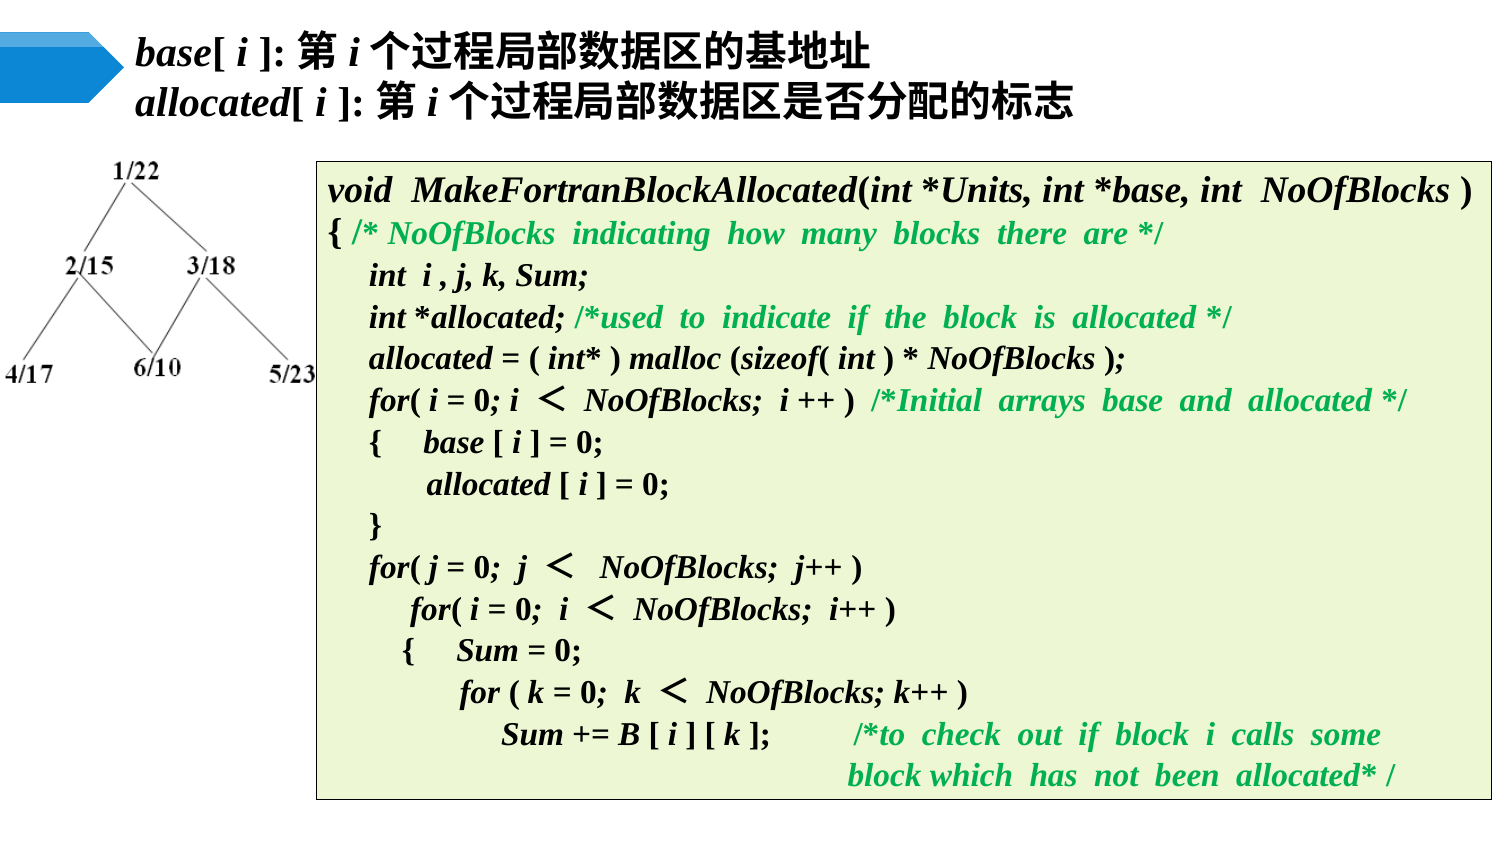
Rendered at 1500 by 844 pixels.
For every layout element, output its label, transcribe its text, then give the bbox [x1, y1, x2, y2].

picture [0, 149, 325, 392]
title base[ i ]:第i个过程局部数据区的基地址 allocated[ i ]:第i个过程局部数据区是否分配的标志 [123, 69, 1425, 129]
text_box void MakeFortranBlockAllocated(int *Units, int *base, int NoOfBlocks ) { /* NoOfBlocks indicating how many blocks there are */ int i , j, k, Sum; int *allocated; /*used to indicate if the block is allocated */ allocated = ( int* ) malloc (sizeof( int ) * NoOfBlocks ); for( i = 0; i ＜ NoOfBlocks; i ++ ) /*Initial arrays base and allocated */ { base [ i ] = 0; allocated [ i ] = 0; } for( j = 0; j ＜ NoOfBlocks; j++ ) for( i = 0; i ＜ NoOfBlocks; i++ ) { Sum = 0; for ( k = 0; k ＜ NoOfBlocks; k++ ) Sum += B [ i ] [ k ]; /*to check out if block i calls some block which has not been allocated* / [316, 161, 1492, 800]
